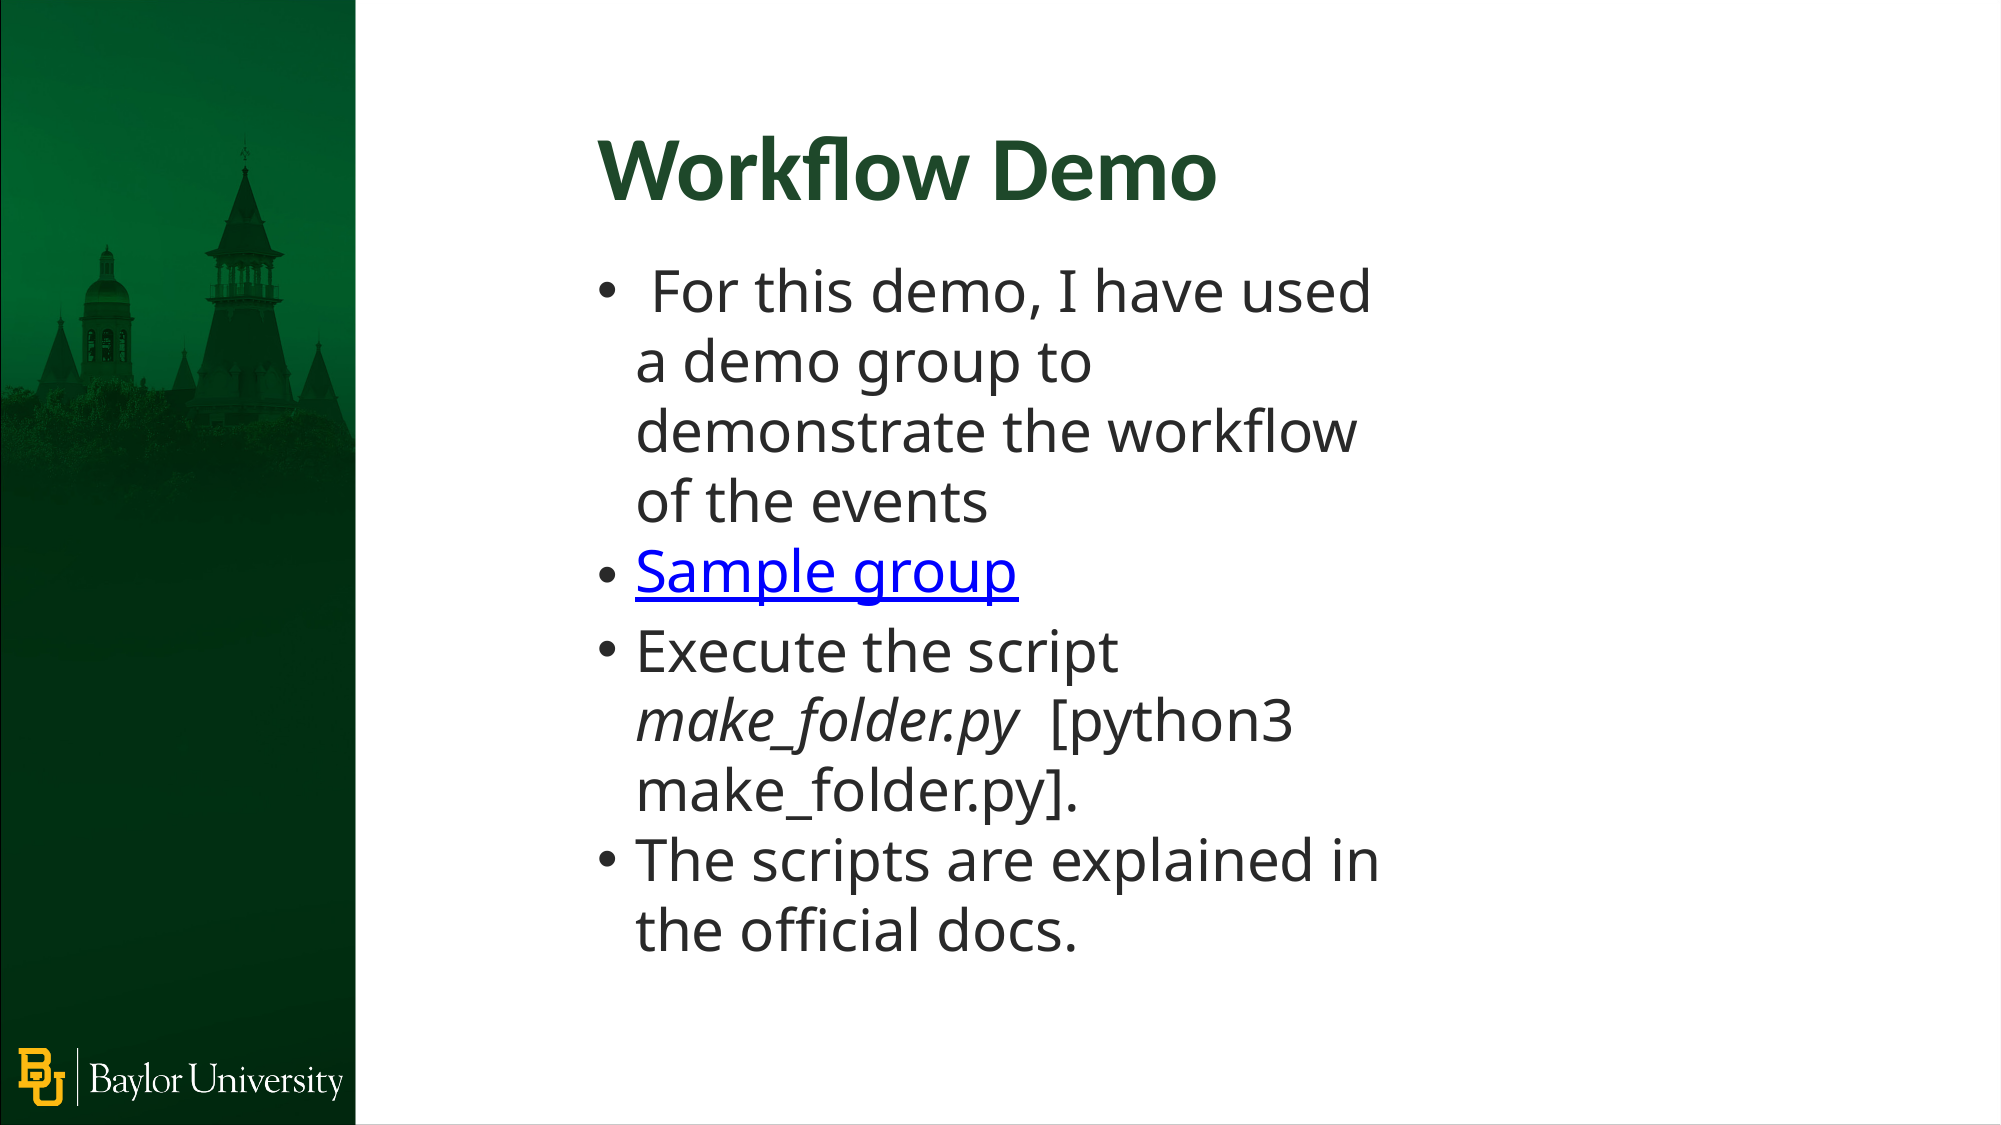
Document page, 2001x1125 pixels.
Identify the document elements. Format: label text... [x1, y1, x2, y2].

text_box For this demo, I have used a demo group to demonstrate the workflow of the events Sample group Execute the script make_folder.py [python3 make_folder.py]. The scripts are explained in the official docs. [582, 247, 1418, 878]
text_box Workflow Demo [582, 114, 1765, 226]
picture [0, 0, 2001, 1125]
